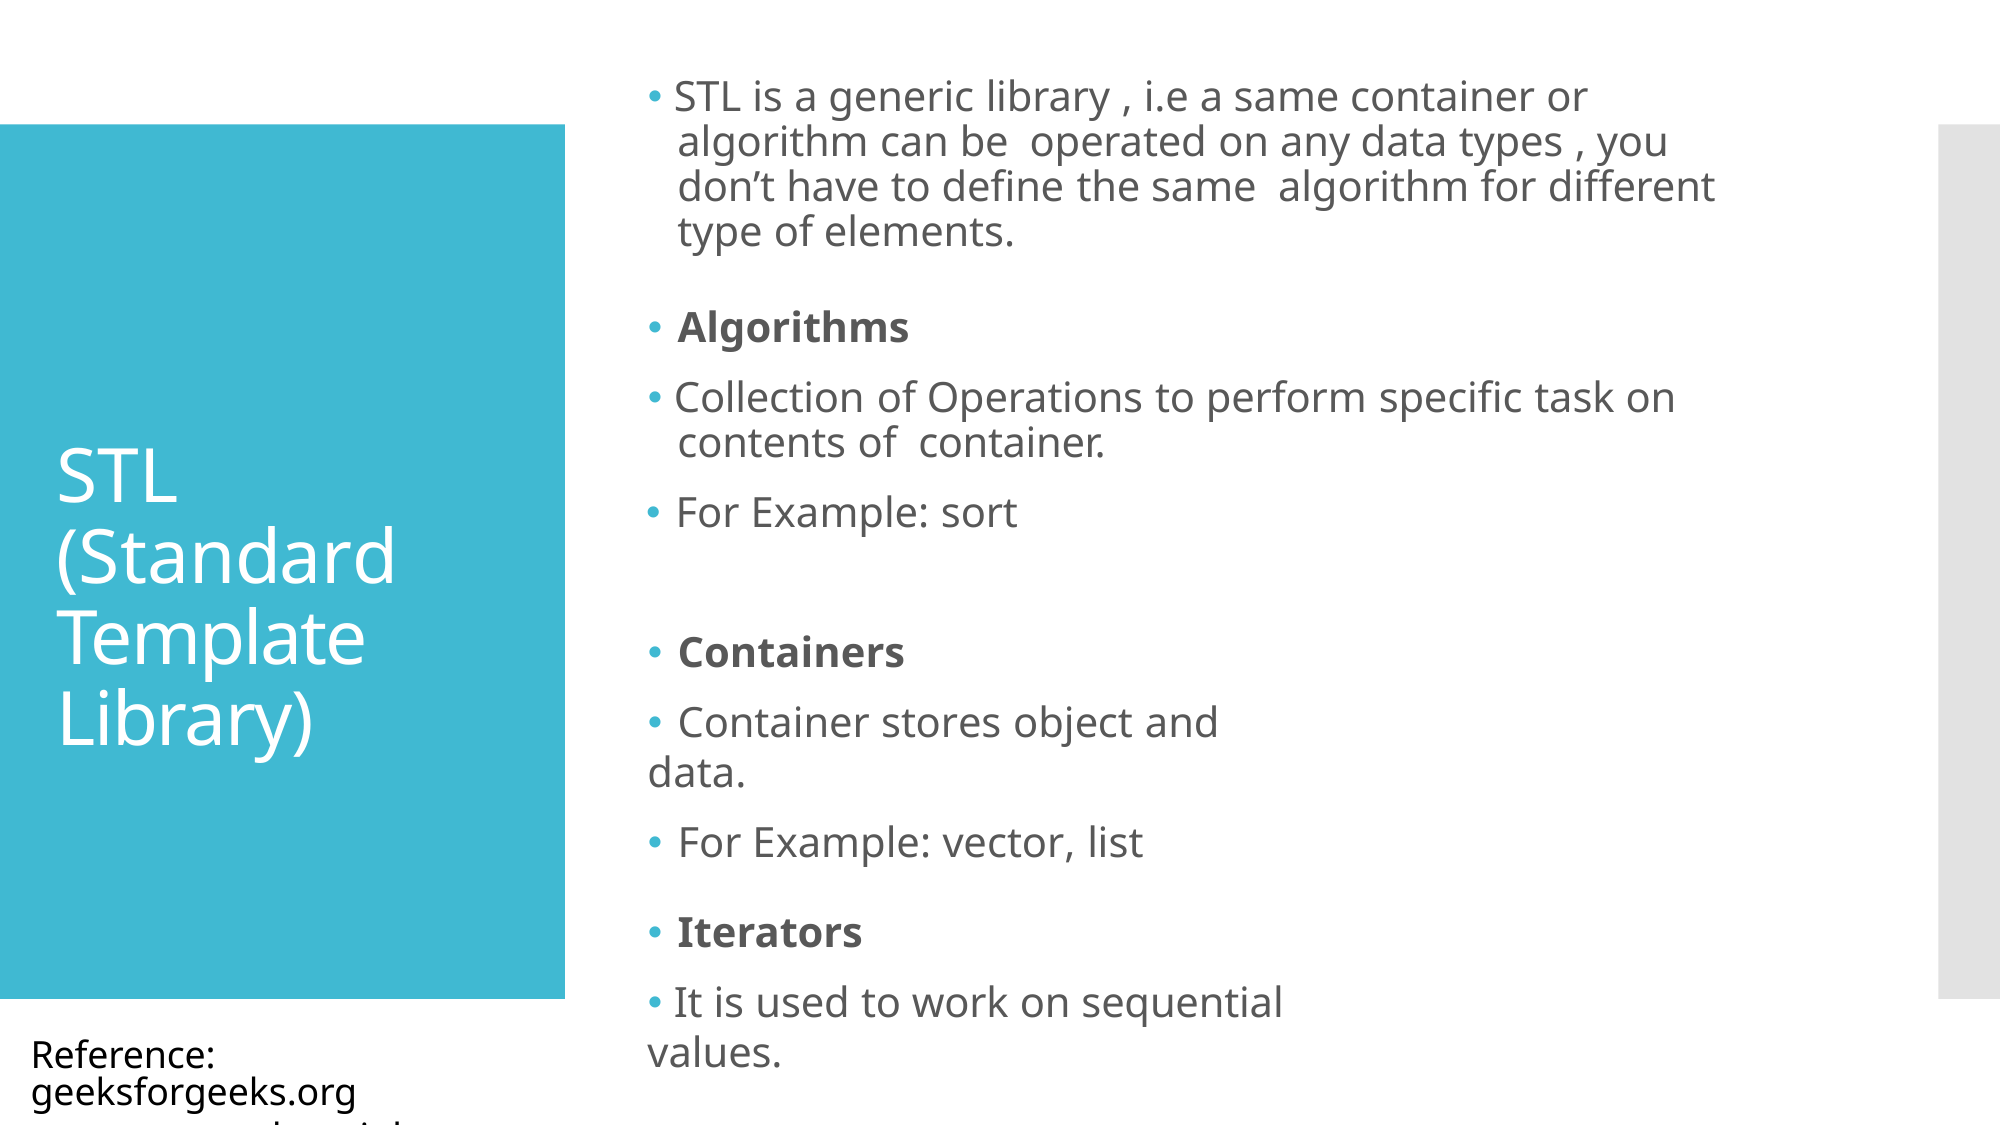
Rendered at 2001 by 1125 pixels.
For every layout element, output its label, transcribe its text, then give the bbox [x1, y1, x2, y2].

text_box 🞄 Containers 🞄 Container stores object and data. 🞄 For Example: vector, list [645, 603, 1250, 866]
text_box Reference: geeksforgeeks.org studytonight.com [28, 1038, 496, 1125]
title 🞄 STL is a generic library , i.e a same container or algorithm can be operated on any data types , you don’t have to define the same algorithm for different type of elements. [645, 68, 1778, 264]
text_box 🞄 Algorithms 🞄 Collection of Operations to perform specific task on contents of container. 🞄 For Example: sort [645, 278, 1764, 536]
text_box STL (Standard Template Library) [54, 424, 486, 761]
text_box 🞄 Iterators 🞄 It is used to work on sequential values. [645, 883, 1336, 1076]
